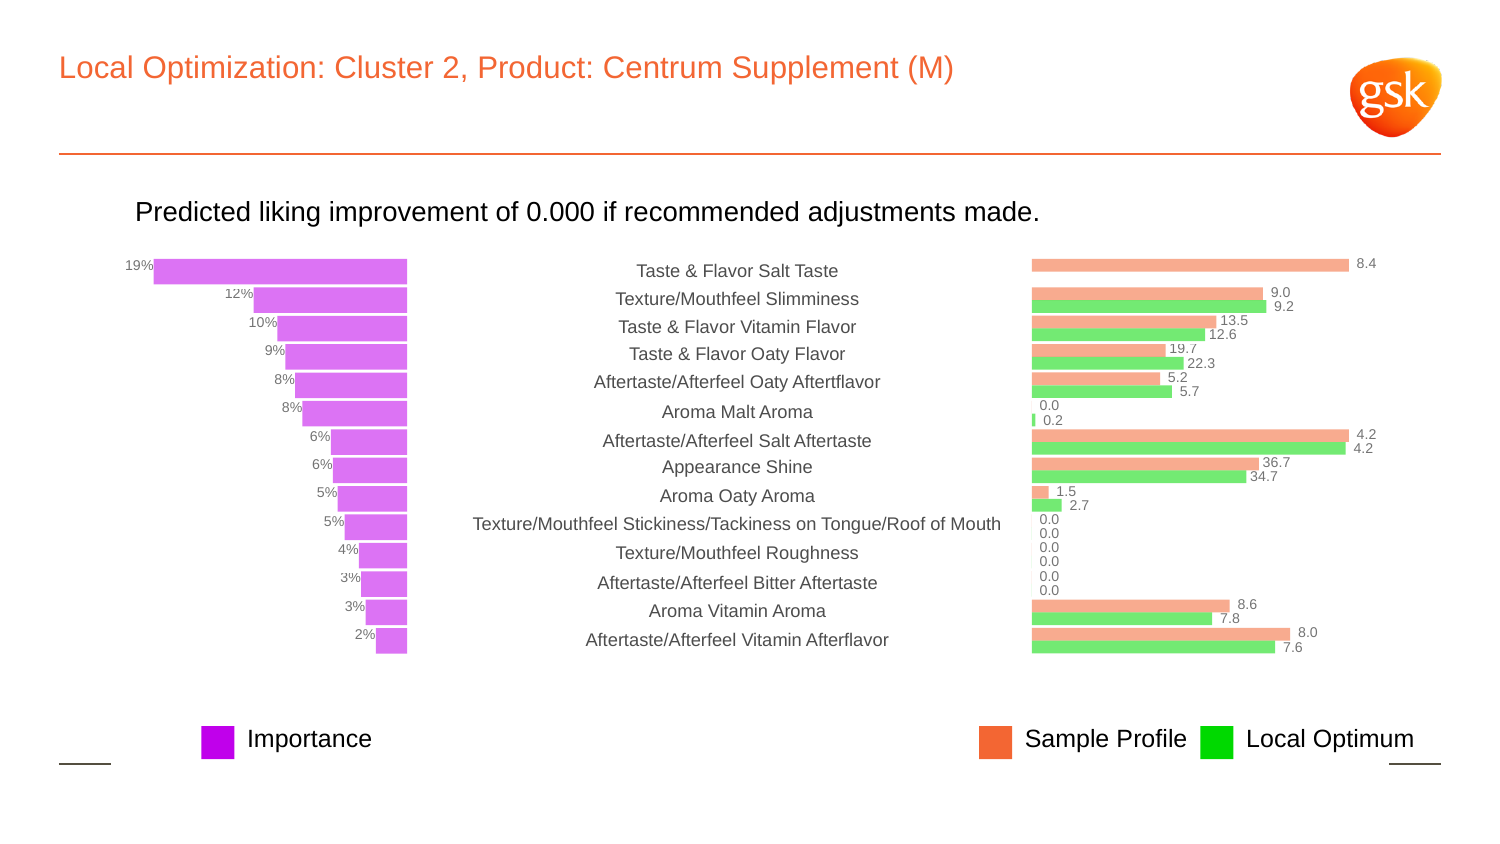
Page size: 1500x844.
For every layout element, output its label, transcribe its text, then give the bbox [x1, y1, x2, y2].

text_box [112, 194, 1388, 796]
picture [1333, 38, 1457, 157]
title Local Optimization: Cluster 2, Product: Centrum Supplement (M) [58, 47, 1302, 86]
